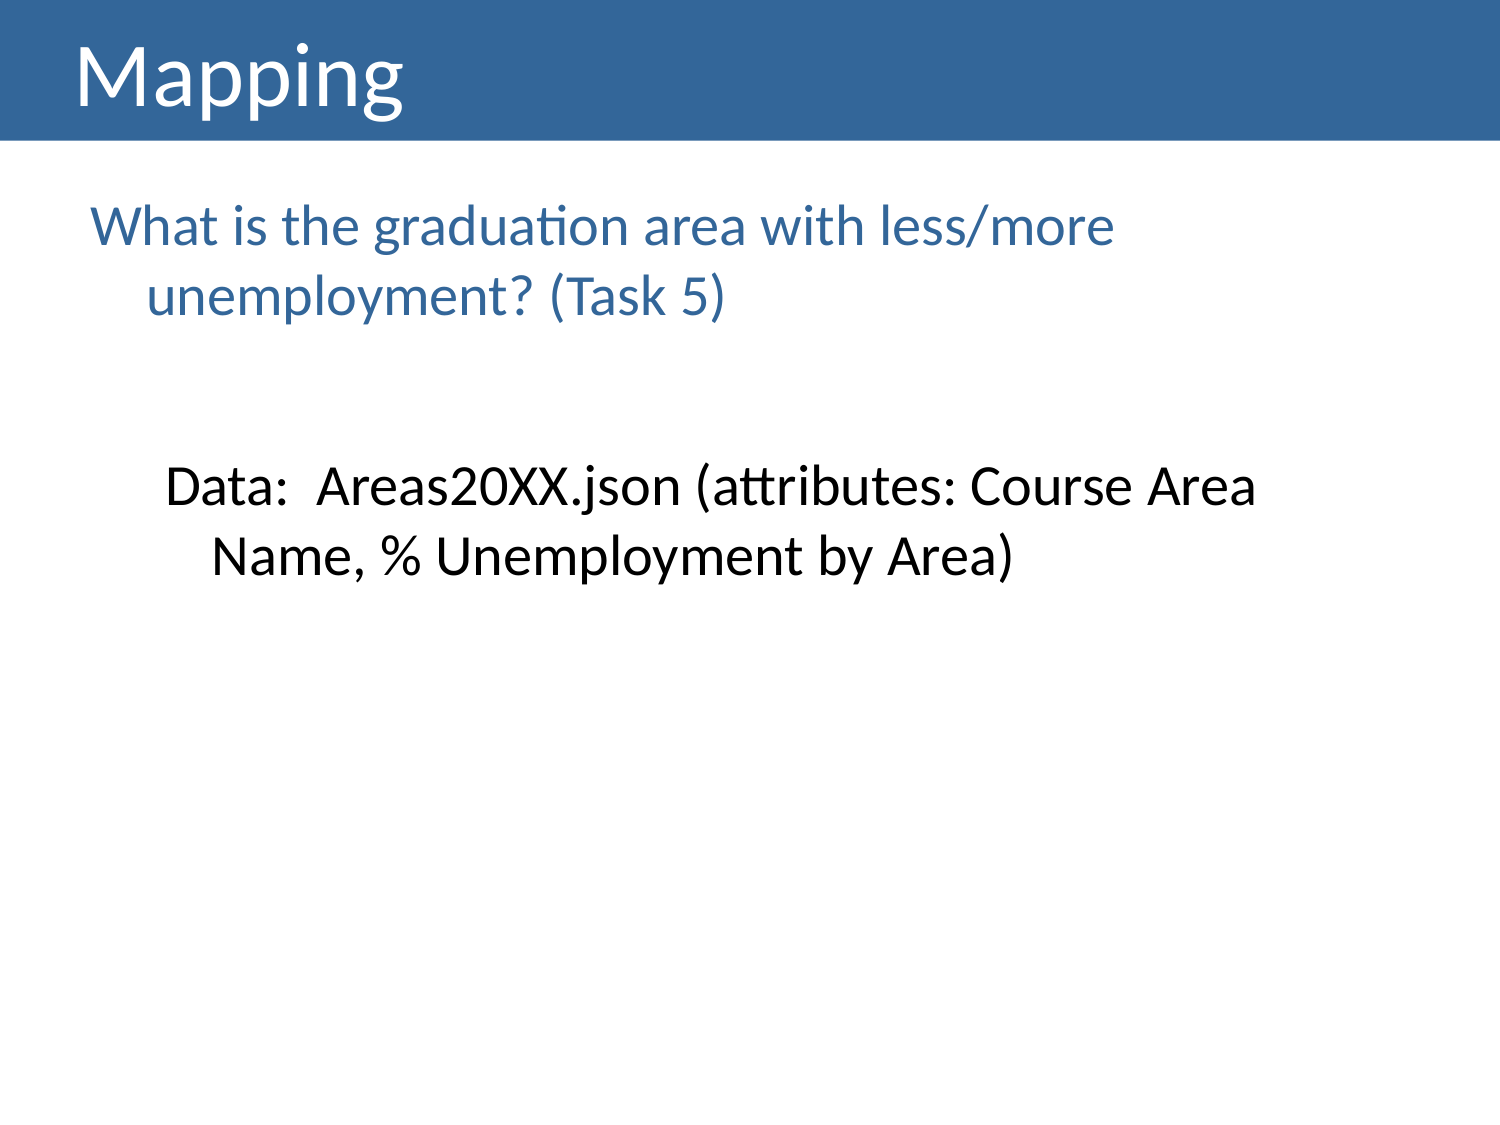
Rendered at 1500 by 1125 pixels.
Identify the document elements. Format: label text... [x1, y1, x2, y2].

list What is the graduation area with less/more unemployment? (Task 5) Data: Areas20XX.json (attributes: Course Area Name, % Unemployment by Area) [75, 179, 1425, 1035]
title Mapping [0, 0, 1500, 141]
